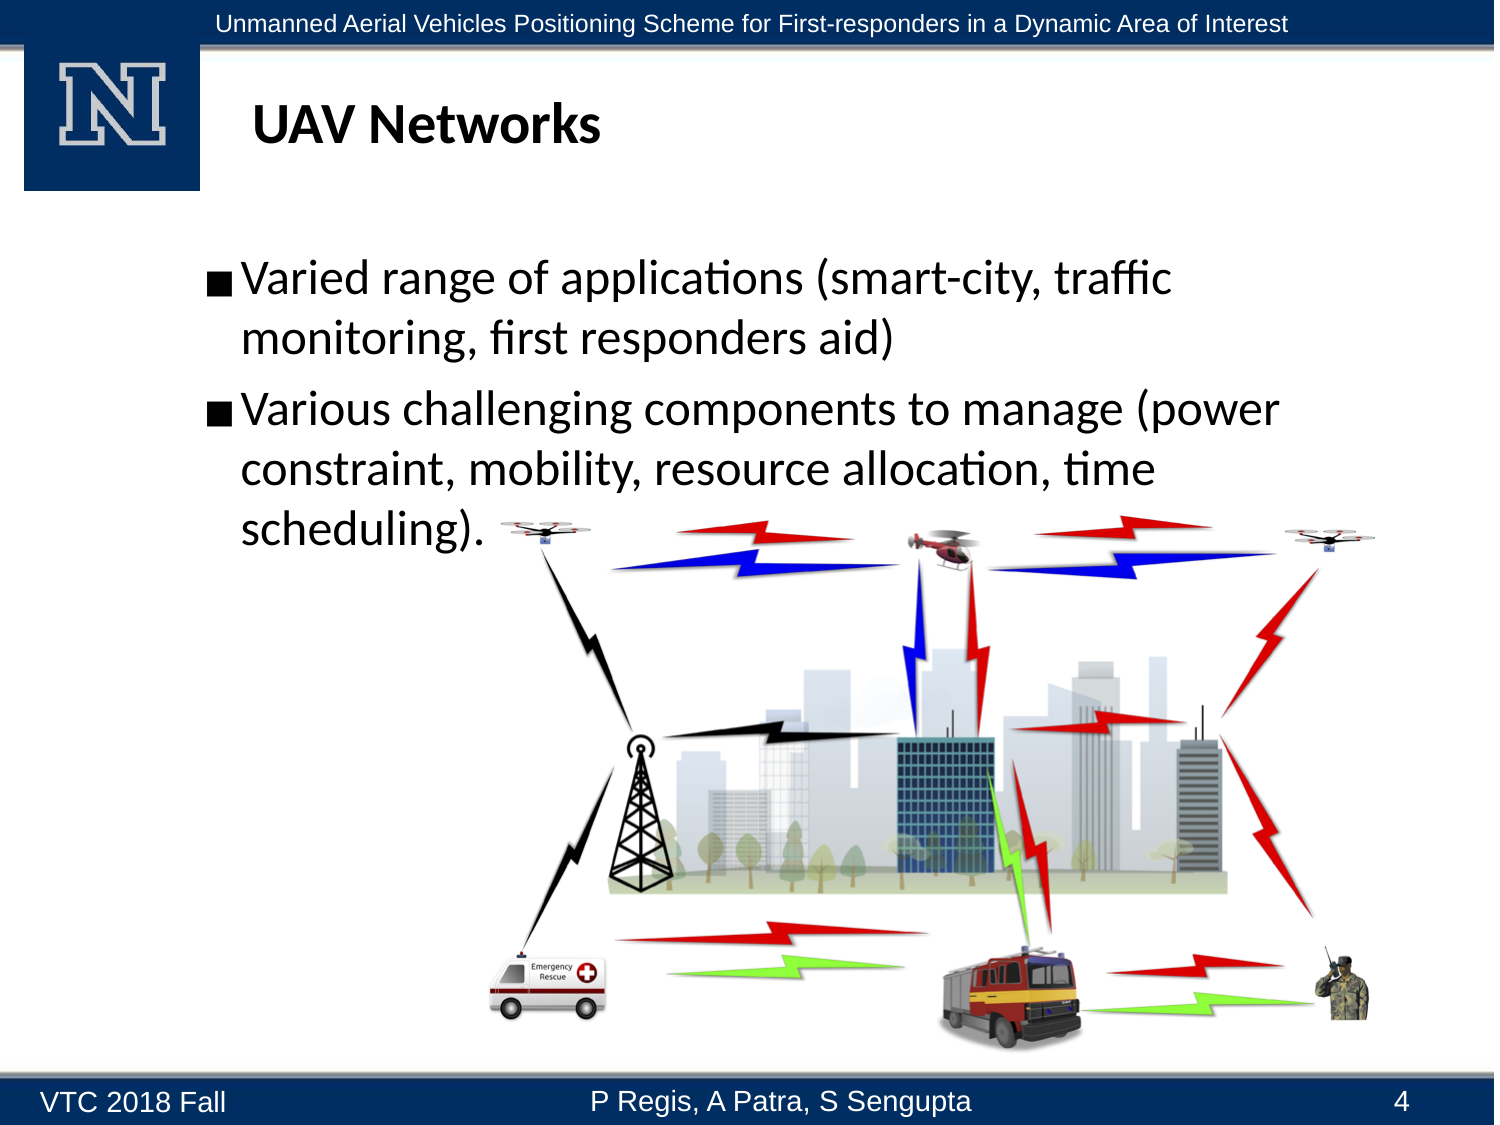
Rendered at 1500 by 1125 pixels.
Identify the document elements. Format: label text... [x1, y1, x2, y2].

title UAV Networks [237, 62, 1450, 188]
picture [0, 0, 1494, 191]
slide_number 4 [1074, 1074, 1425, 1125]
list Varied range of applications (smart-city, traffic monitoring, first responders aid) Various challenging components to manage (power constraint, mobility, resource allocation, time scheduling). [187, 237, 1425, 1050]
picture [487, 515, 1375, 1056]
picture [0, 1062, 1494, 1125]
